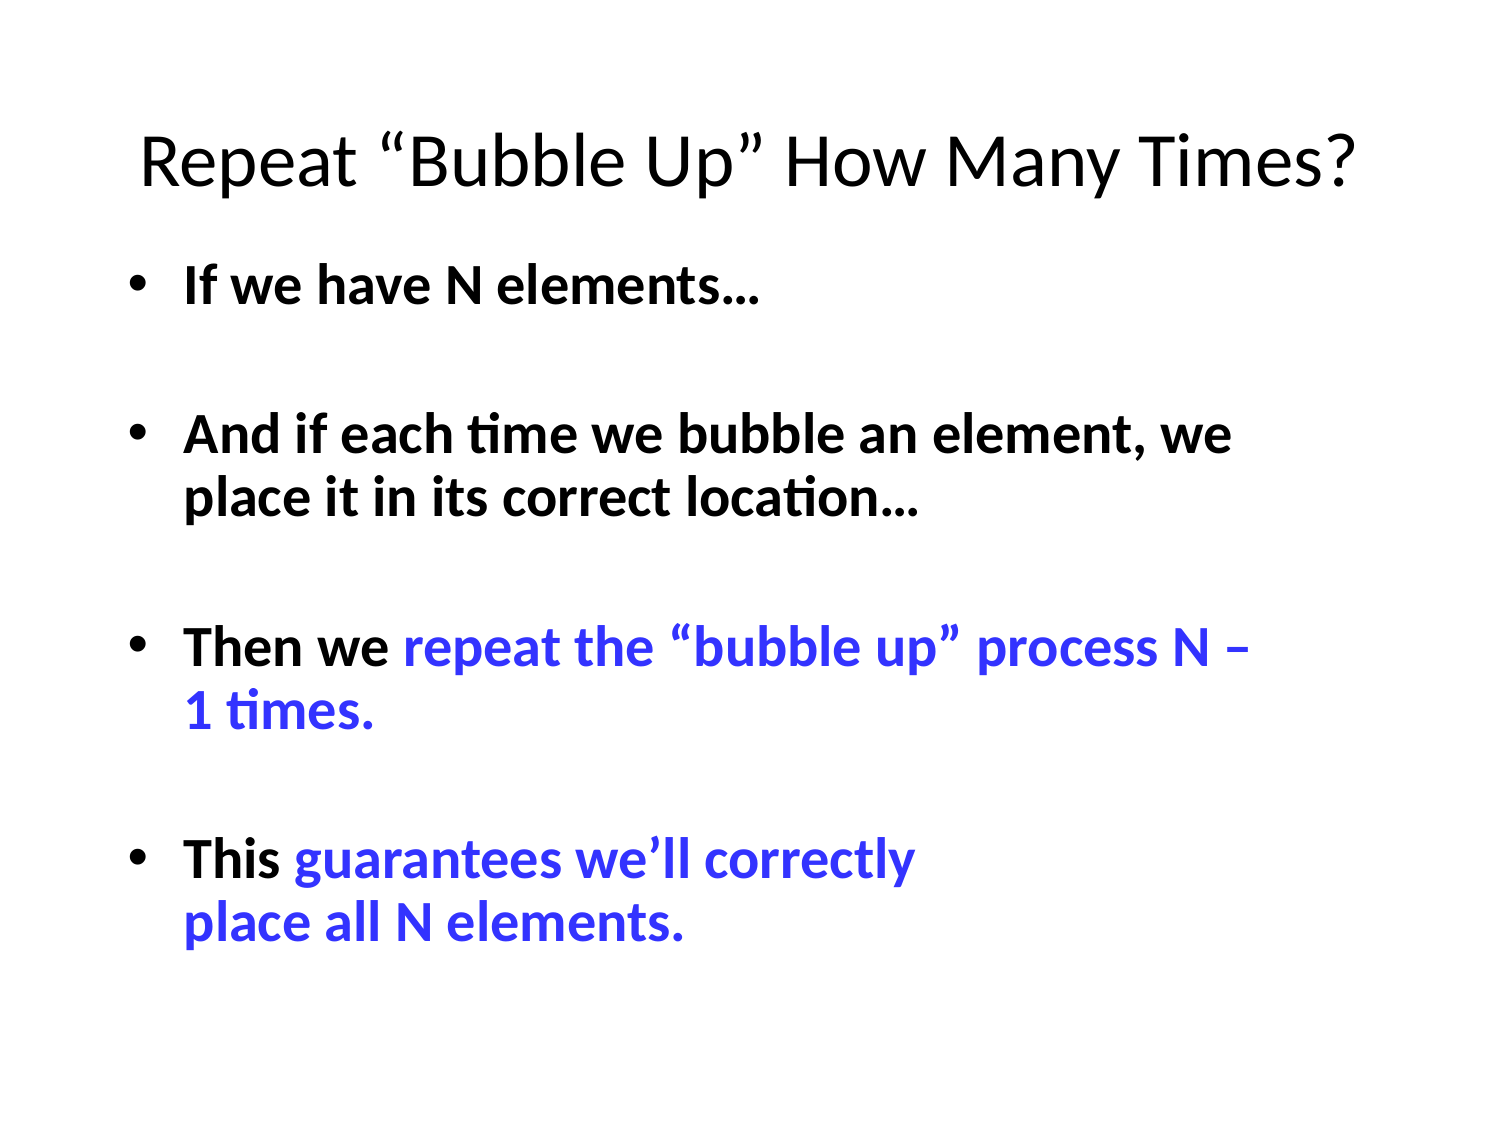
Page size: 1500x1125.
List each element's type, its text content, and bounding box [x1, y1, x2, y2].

title Repeat “Bubble Up” How Many Times? [112, 99, 1388, 213]
list If we have N elements… And if each time we bubble an element, we place it in its correct location… Then we repeat the “bubble up” process N – 1 times. This guarantees we’ll correctly place all N elements. [112, 246, 1302, 1000]
